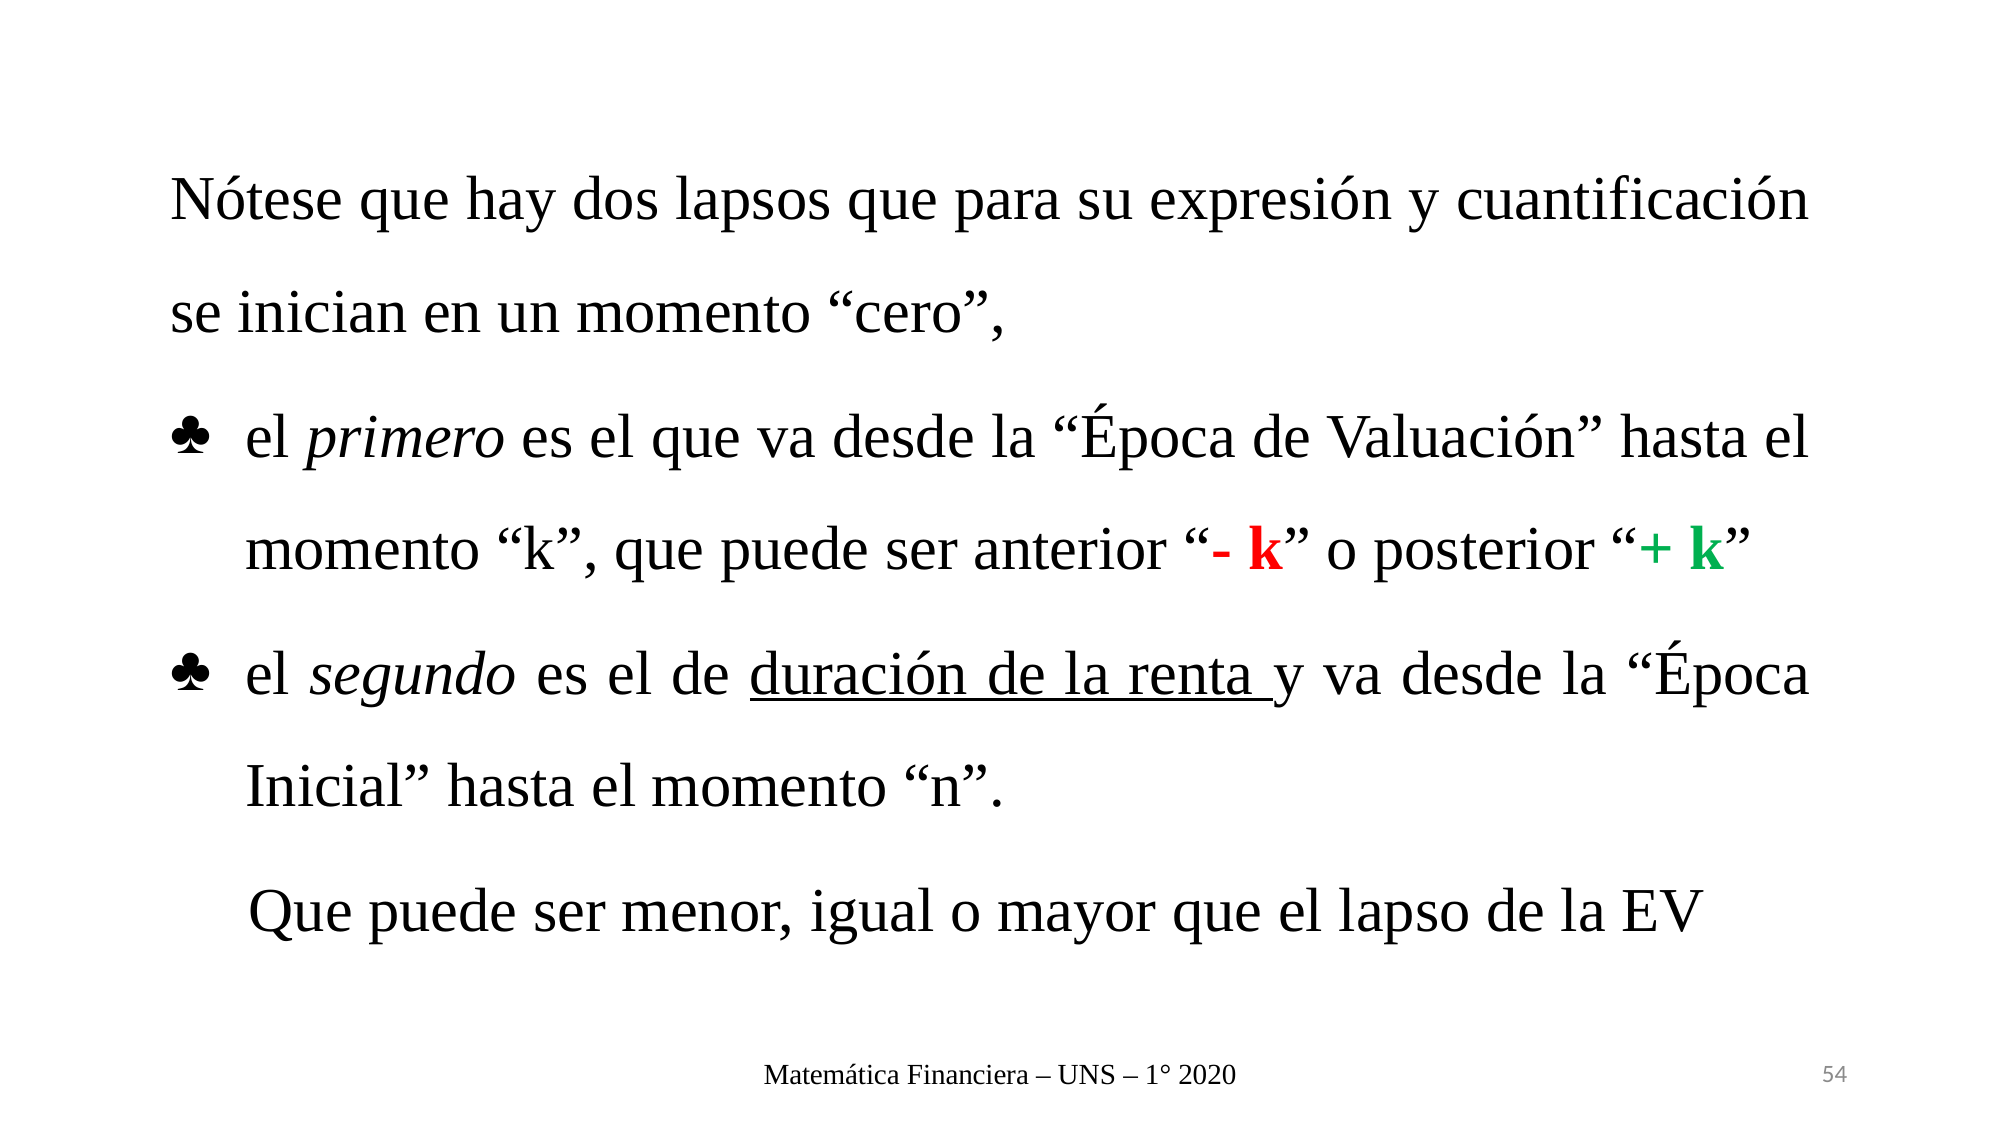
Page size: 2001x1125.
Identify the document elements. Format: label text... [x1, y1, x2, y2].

slide_number 54 [1412, 1042, 1863, 1103]
text_box Nótese que hay dos lapsos que para su expresión y cuantificación se inician en un momento “cero”, el primero es el que va desde la “Época de Valuación” hasta el momento “k”, que puede ser anterior “- k” o posterior “+ k” el segundo es el de duración de la renta y va desde la “Época Inicial” hasta el momento “n”. Que puede ser menor, igual o mayor que el lapso de la EV [155, 112, 1826, 952]
footer Matemática Financiera – UNS – 1° 2020 [662, 1042, 1338, 1103]
